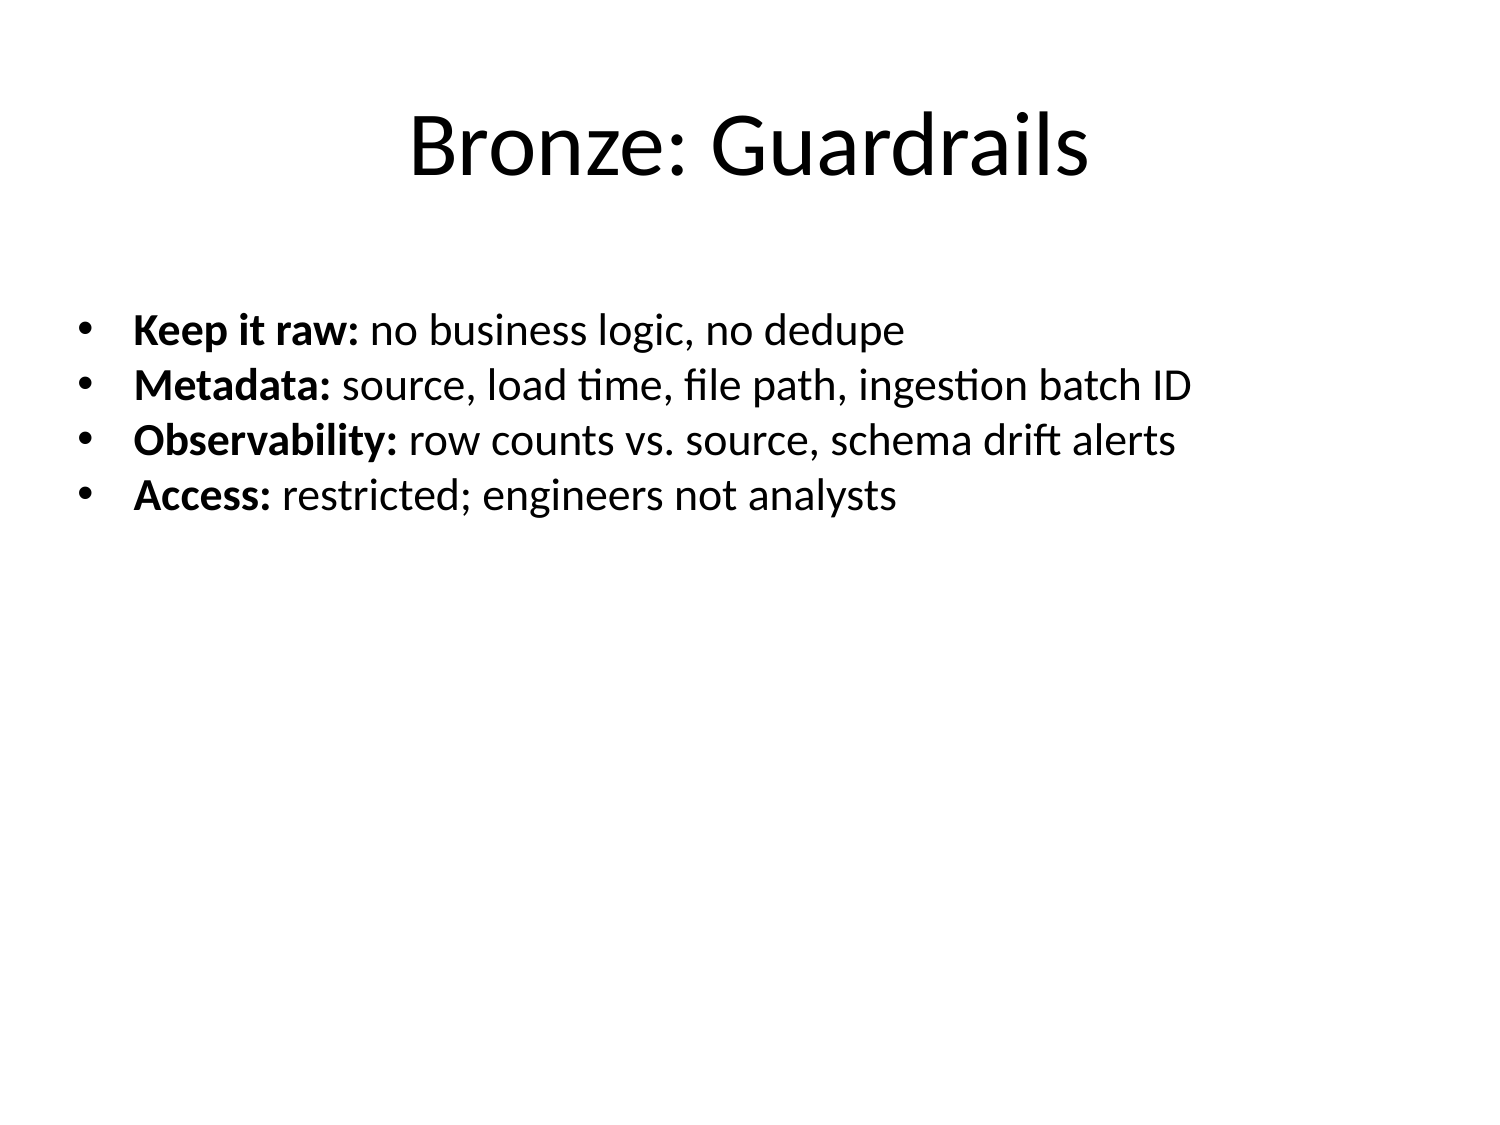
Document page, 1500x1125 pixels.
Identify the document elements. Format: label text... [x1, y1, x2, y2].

title Bronze: Guardrails [75, 45, 1425, 233]
list Keep it raw: no business logic, no dedupe Metadata: source, load time, file path, ingestion batch ID Observability: row counts vs. source, schema drift alerts Access: restricted; engineers not analysts [62, 83, 1221, 737]
